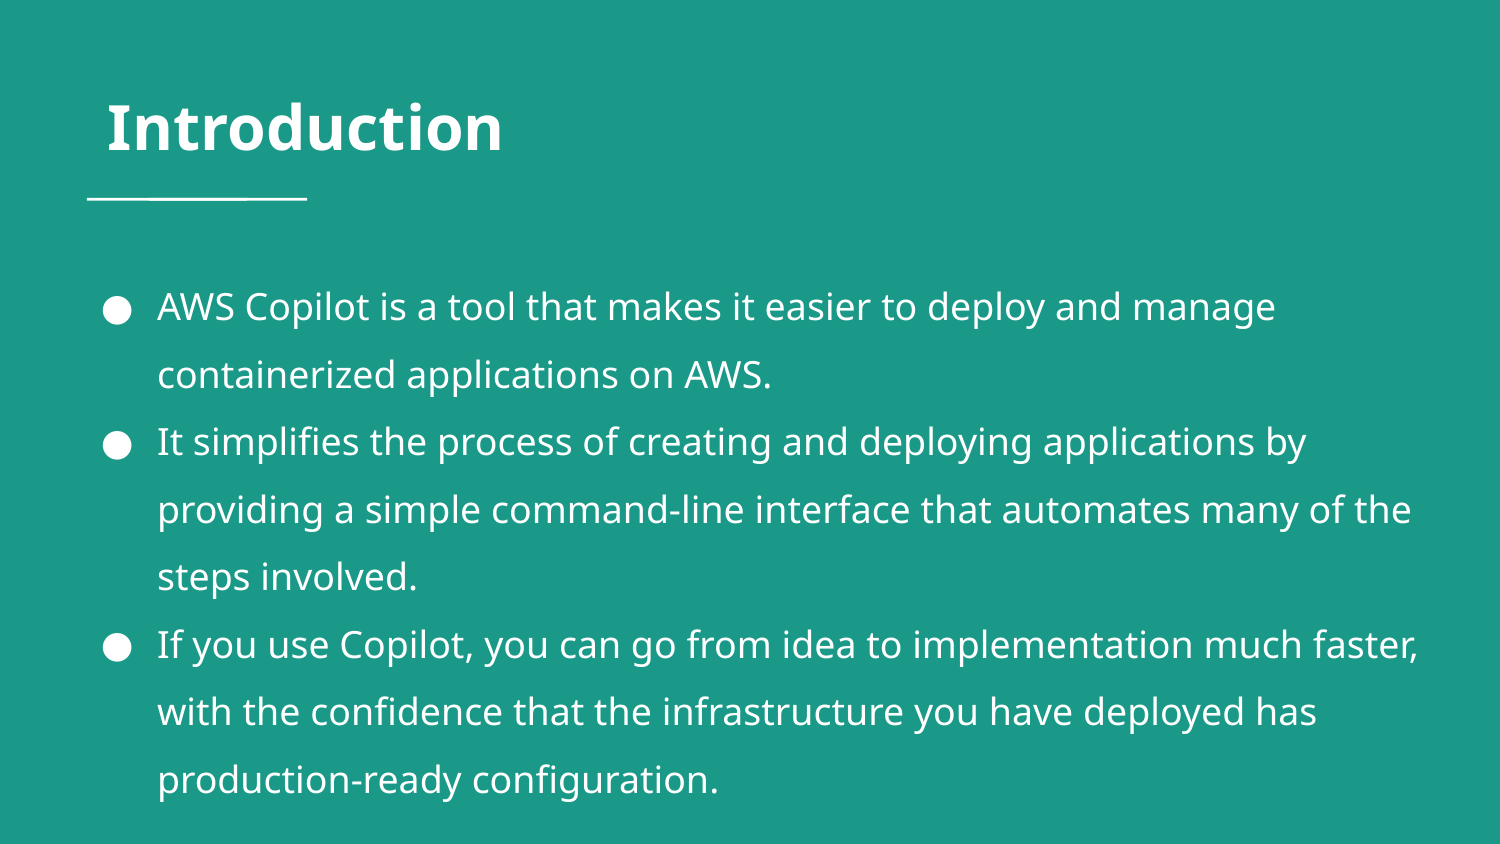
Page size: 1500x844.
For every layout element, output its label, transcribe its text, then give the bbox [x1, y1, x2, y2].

text_box AWS Copilot is a tool that makes it easier to deploy and manage containerized applications on AWS. It simplifies the process of creating and deploying applications by providing a simple command-line interface that automates many of the steps involved. If you use Copilot, you can go from idea to implementation much faster, with the confidence that the infrastructure you have deployed has production-ready configuration. [67, 245, 1476, 816]
title Introduction [93, 72, 1355, 245]
